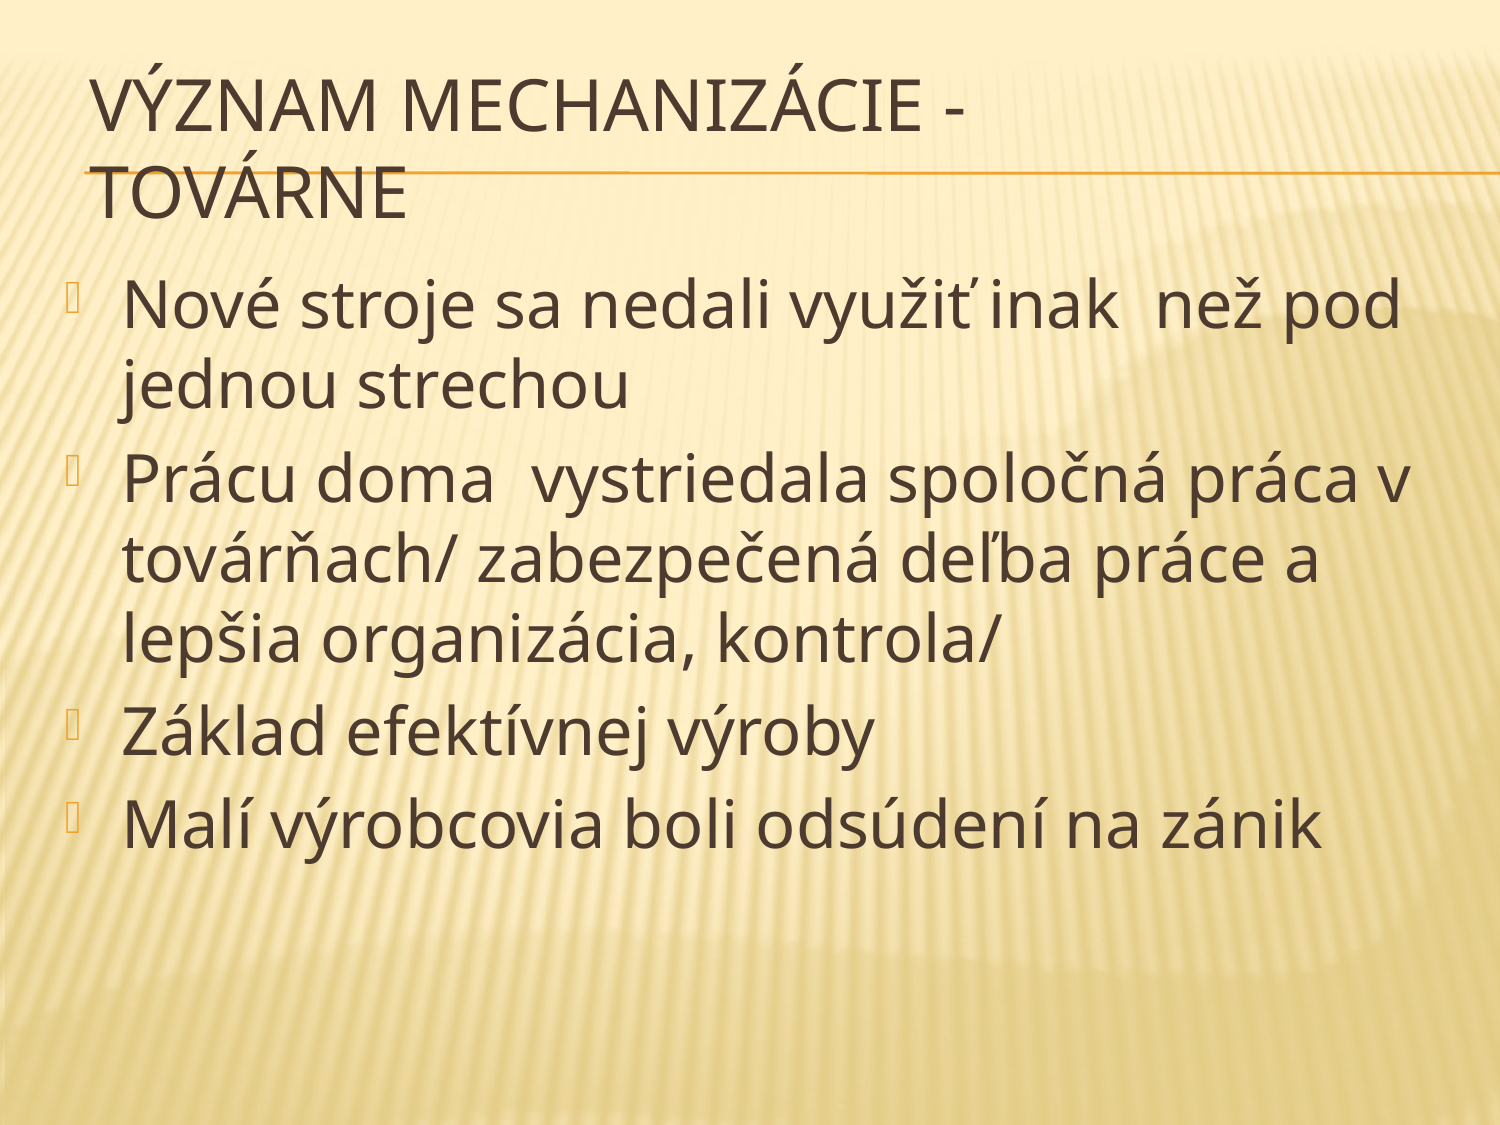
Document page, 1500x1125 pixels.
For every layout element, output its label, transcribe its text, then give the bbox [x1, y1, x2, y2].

list Nové stroje sa nedali využiť inak než pod jednou strechou Prácu doma vystriedala spoločná práca v továrňach/ zabezpečená deľba práce a lepšia organizácia, kontrola/ Základ efektívnej výroby Malí výrobcovia boli odsúdení na zánik [50, 254, 1475, 998]
title Význam mechanizácie - továrne [75, 52, 1263, 240]
